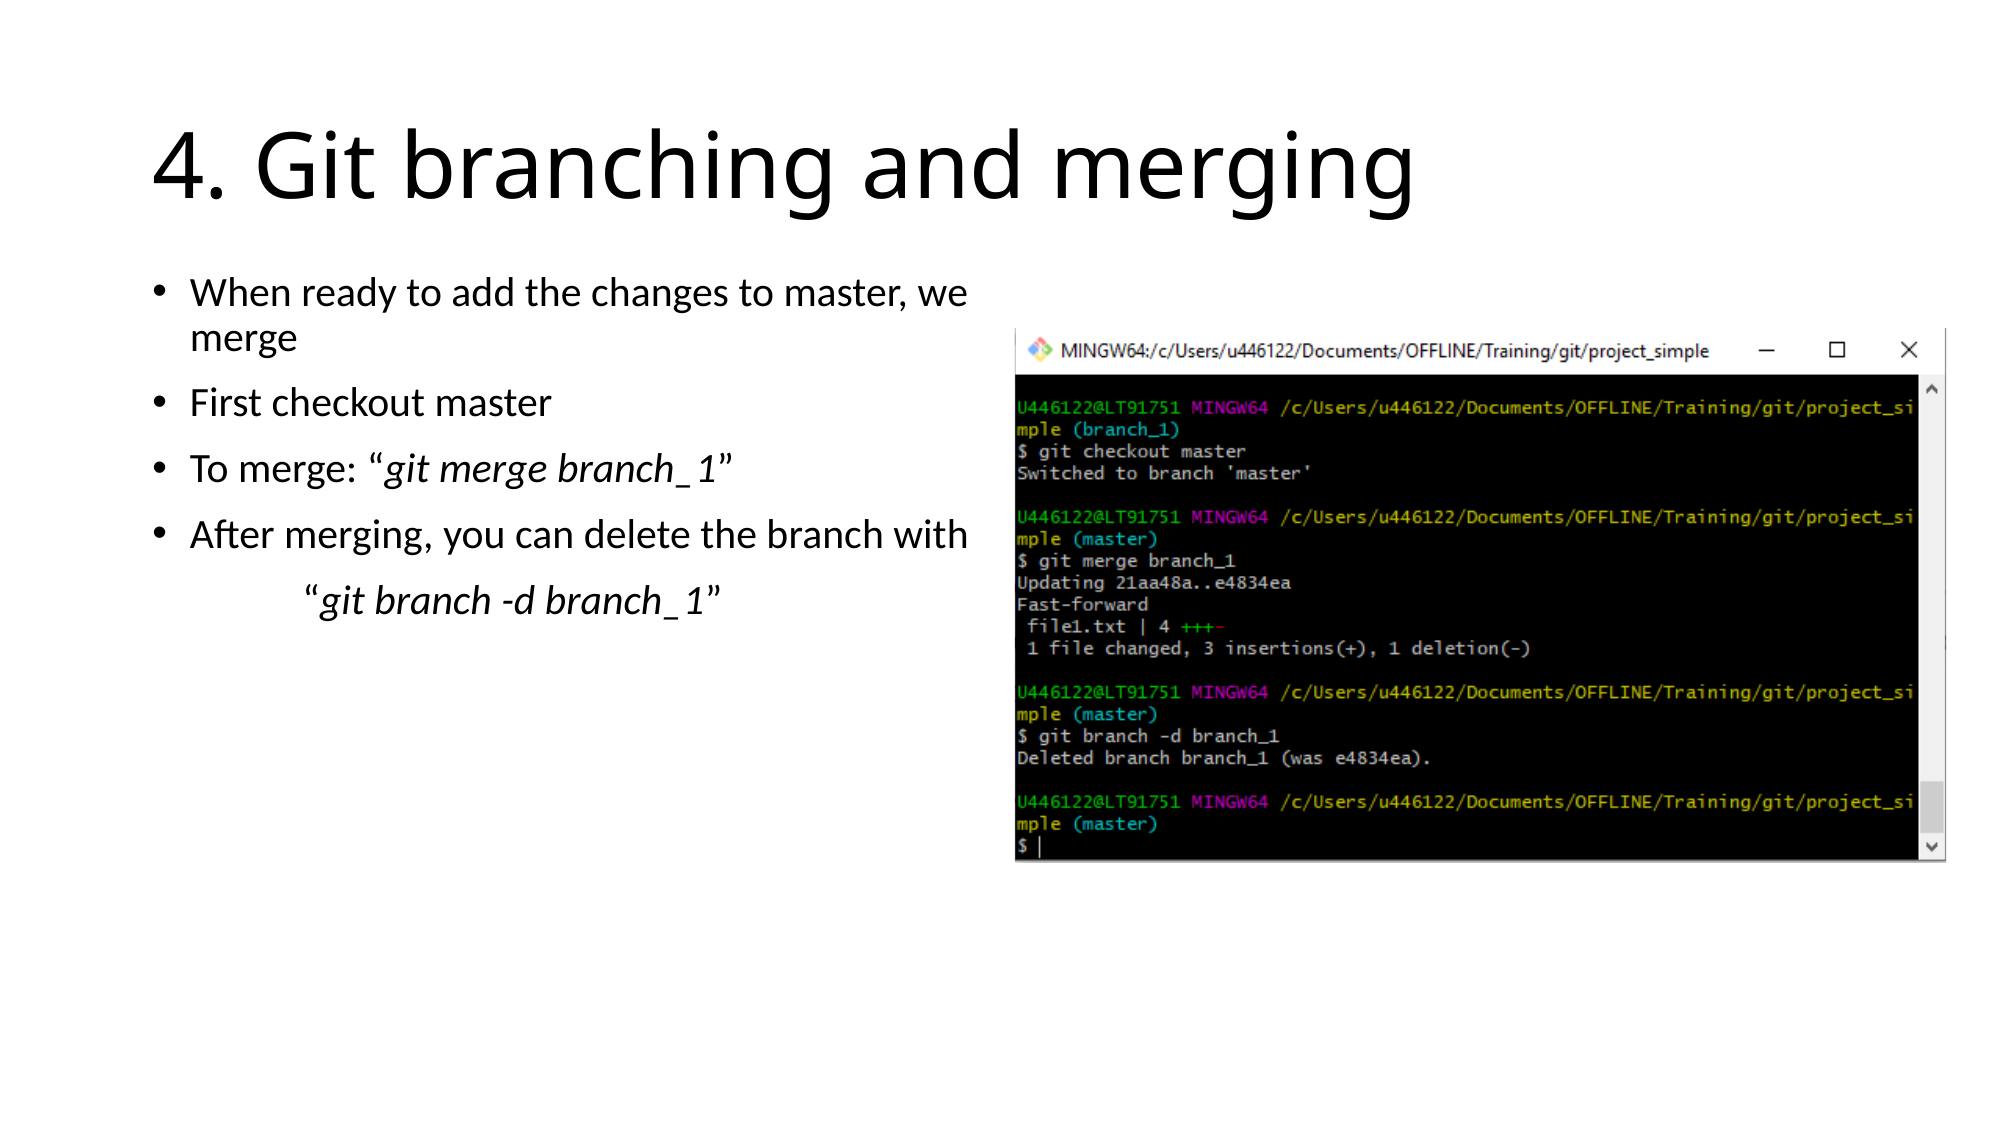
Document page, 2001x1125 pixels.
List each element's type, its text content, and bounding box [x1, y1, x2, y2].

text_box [1014, 328, 1947, 863]
title 4. Git branching and merging [137, 59, 1863, 278]
list When ready to add the changes to master, we merge First checkout master To merge: “git merge branch_1” After merging, you can delete the branch with “git branch -d branch_1” [137, 262, 991, 1014]
